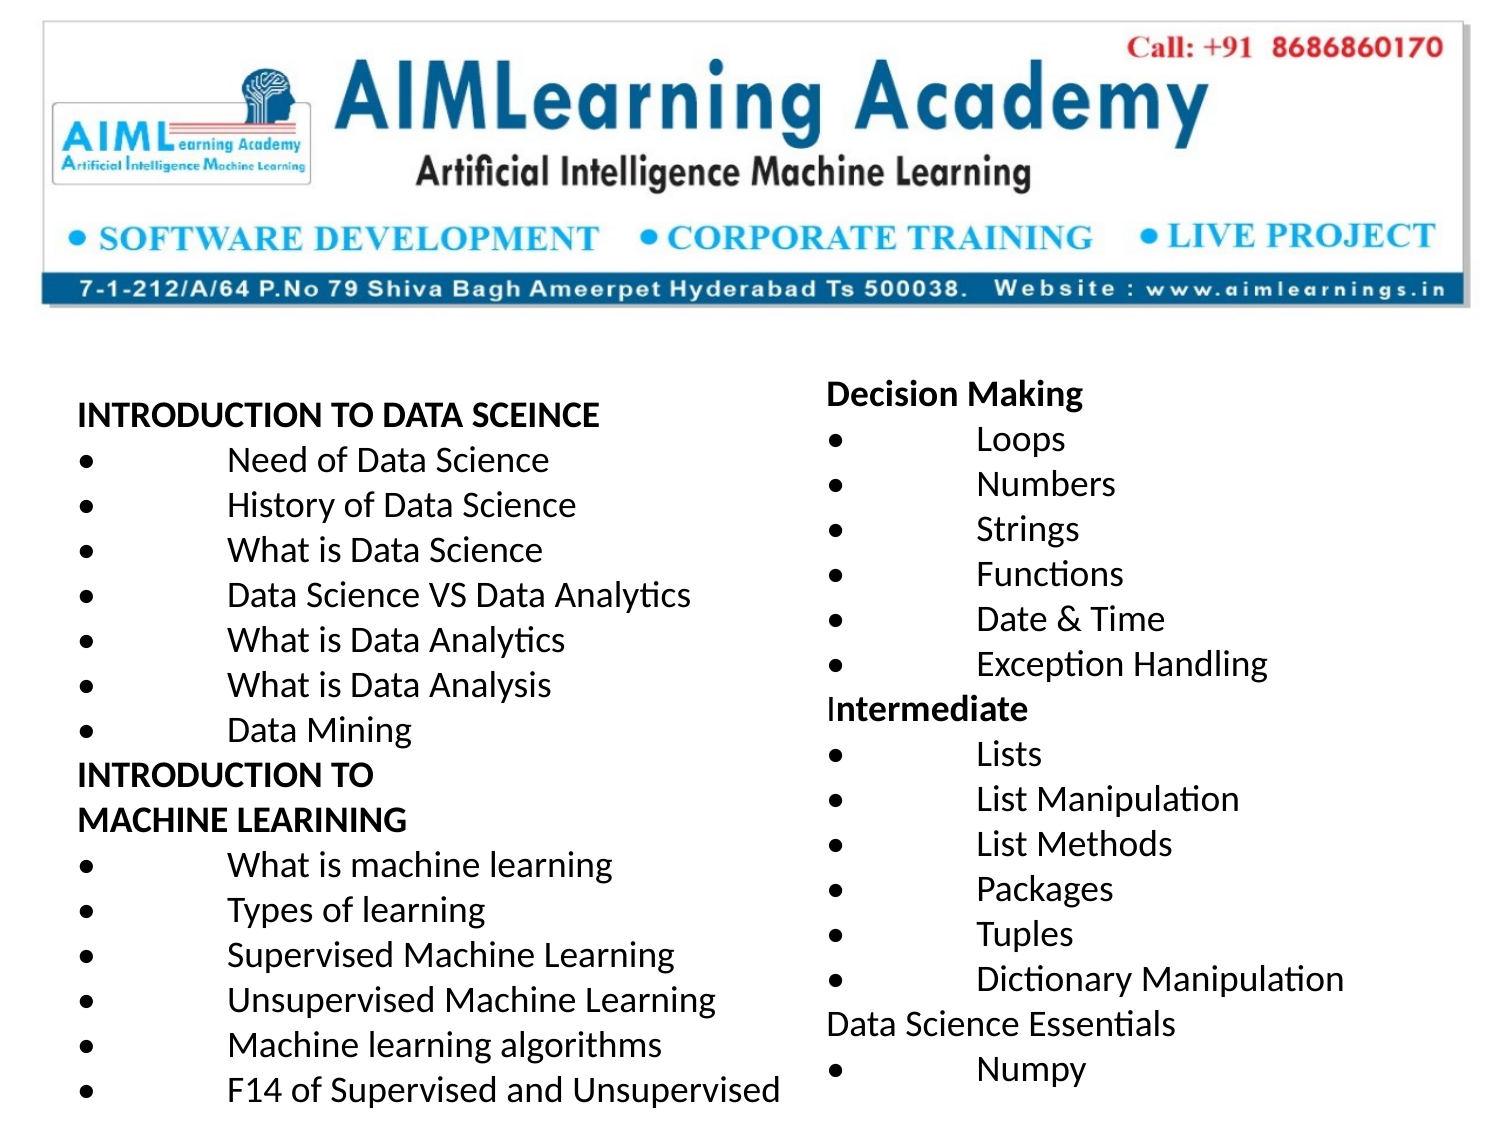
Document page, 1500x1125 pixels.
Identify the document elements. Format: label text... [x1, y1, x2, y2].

text_box INTRODUCTION TO DATA SCEINCE • Need of Data Science • History of Data Science • What is Data Science • Data Science VS Data Analytics • What is Data Analytics • What is Data Analysis • Data Mining INTRODUCTION TO MACHINE LEARINING • What is machine learning • Types of learning • Supervised Machine Learning • Unsupervised Machine Learning • Machine learning algorithms • F14 of Supervised and Unsupervised [62, 382, 813, 1118]
picture [0, 0, 1499, 327]
text_box Decision Making • Loops • Numbers • Strings • Functions • Date & Time • Exception Handling Intermediate • Lists • List Manipulation • List Methods • Packages • Tuples • Dictionary Manipulation Data Science Essentials • Numpy [811, 361, 1500, 1097]
